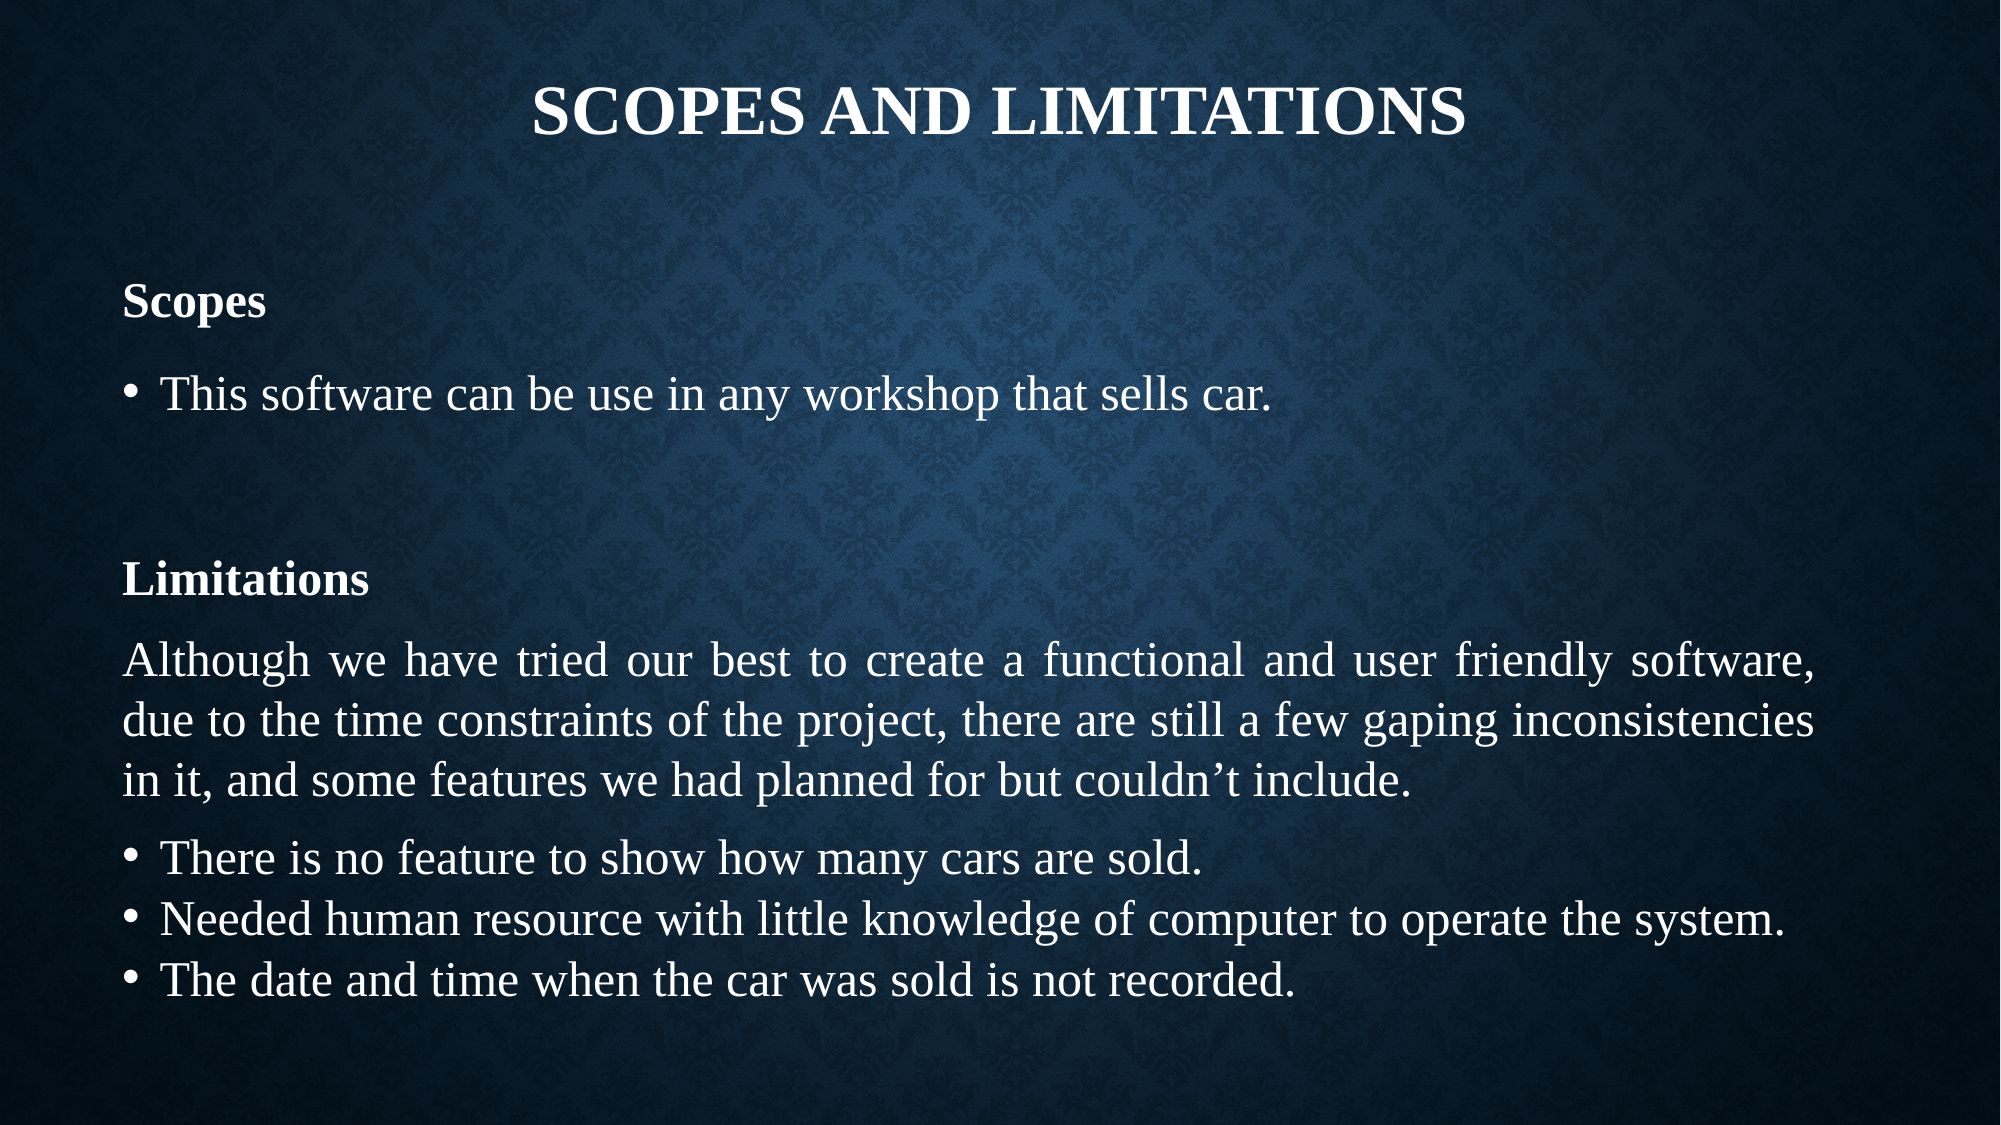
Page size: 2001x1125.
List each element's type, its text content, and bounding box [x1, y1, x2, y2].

list Scopes This software can be use in any workshop that sells car. Limitations Although we have tried our best to create a functional and user friendly software, due to the time constraints of the project, there are still a few gaping inconsistencies in it, and some features we had planned for but couldn’t include. There is no feature to show how many cars are sold. Needed human resource with little knowledge of computer to operate the system. The date and time when the car was sold is not recorded. [107, 247, 1833, 1122]
title SCOPES AND LIMITATIONS [137, 3, 1863, 221]
